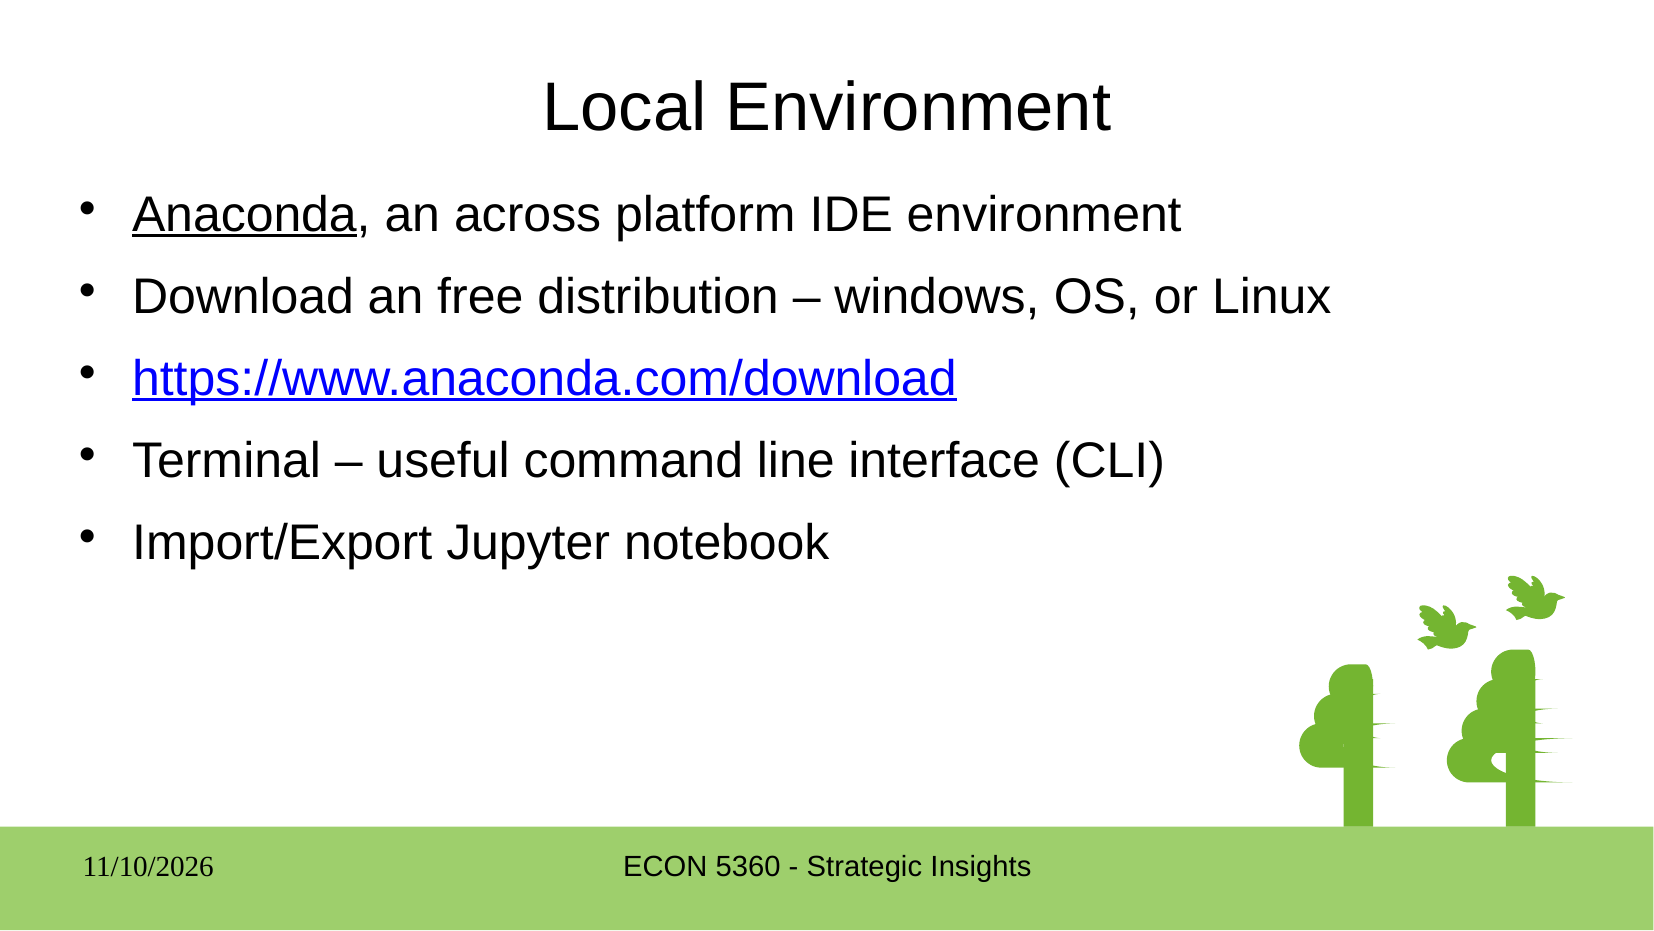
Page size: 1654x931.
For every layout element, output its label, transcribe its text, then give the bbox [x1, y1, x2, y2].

list Anaconda, an across platform IDE environment Download an free distribution – windows, OS, or Linux https://www.anaconda.com/download Terminal – useful command line interface (CLI) Import/Export Jupyter notebook [61, 181, 1538, 713]
footer ECON 5360 - Strategic Insights [565, 847, 1090, 912]
title Local Environment [88, 29, 1565, 178]
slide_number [82, 847, 468, 912]
